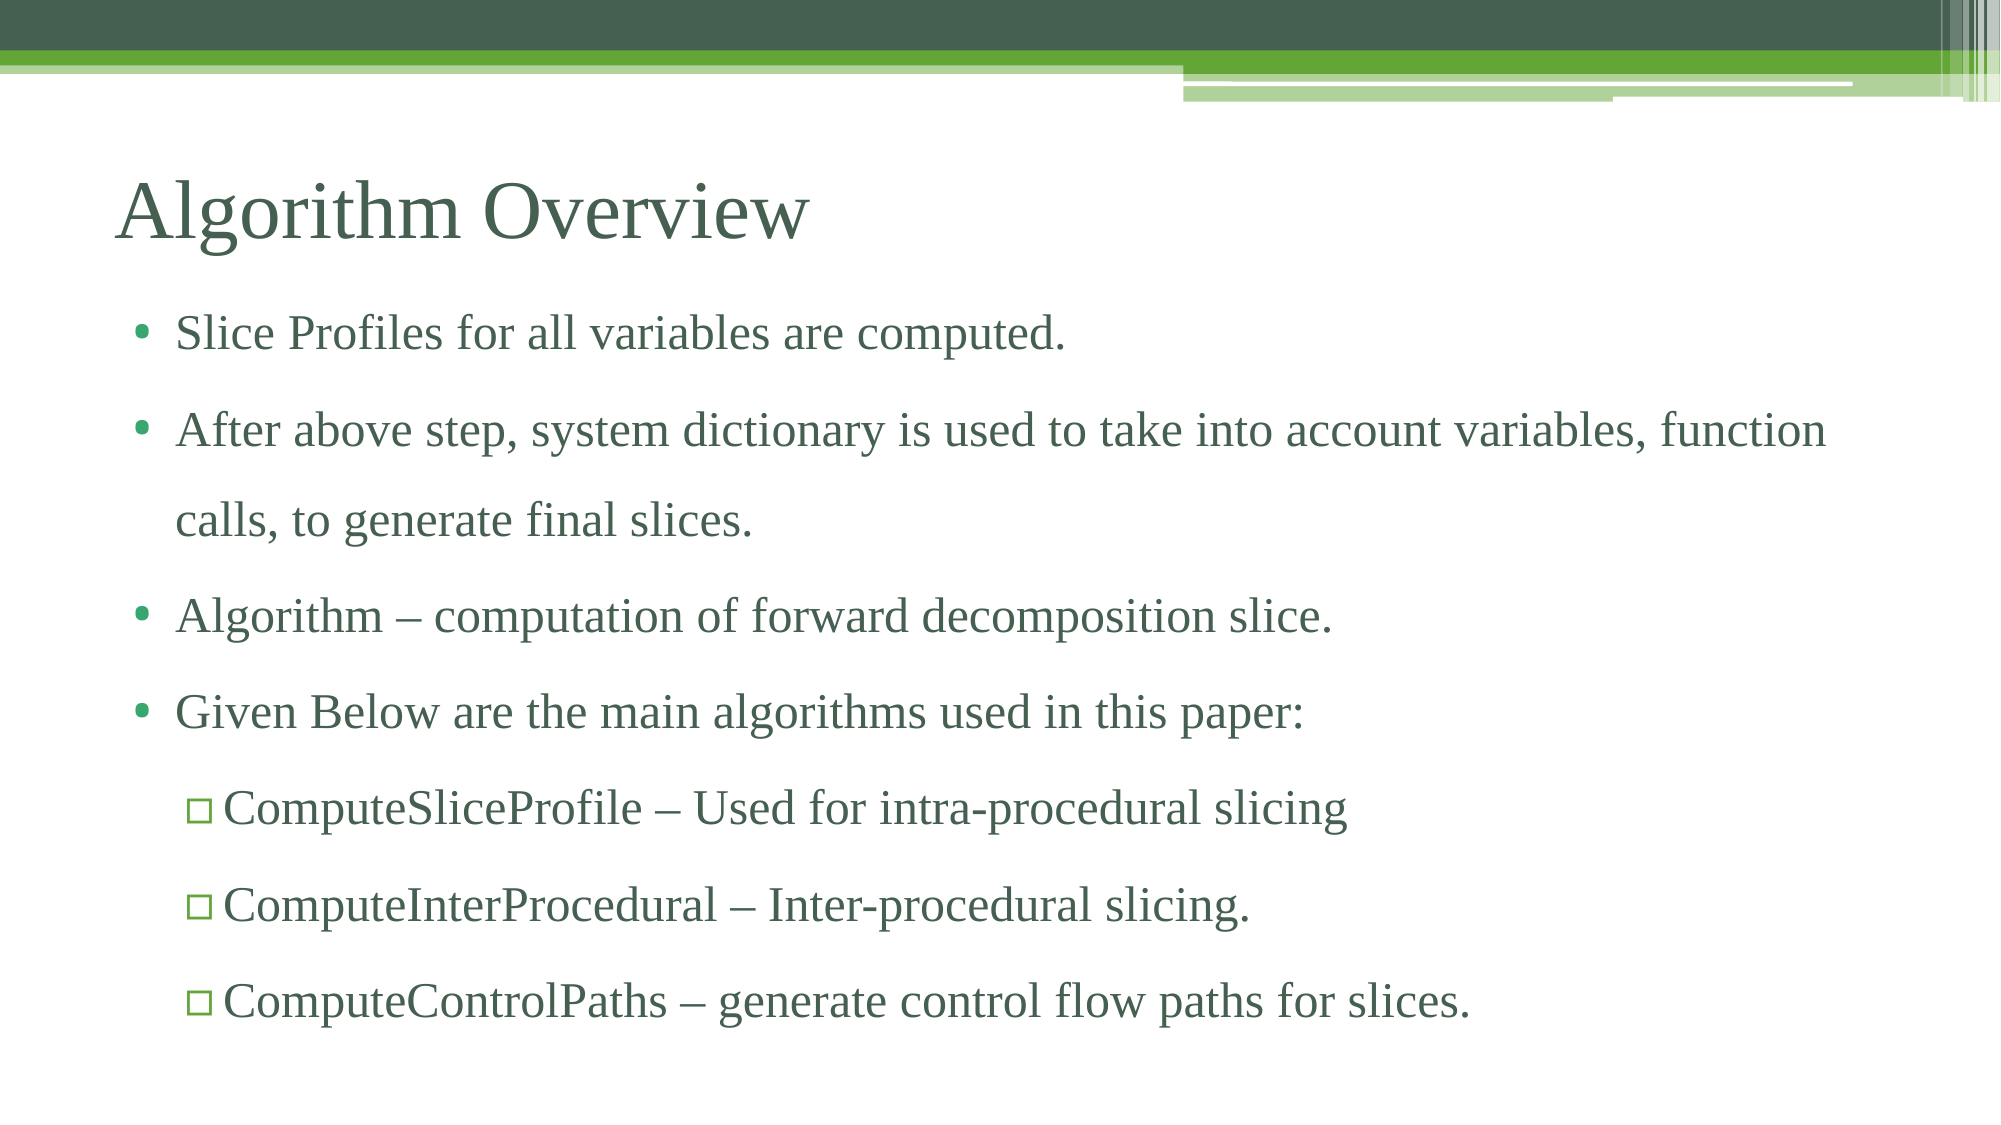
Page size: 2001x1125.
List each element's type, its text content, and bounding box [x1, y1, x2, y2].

list Slice Profiles for all variables are computed. After above step, system dictionary is used to take into account variables, function calls, to generate final slices. Algorithm – computation of forward decomposition slice. Given Below are the main algorithms used in this paper: ComputeSliceProfile – Used for intra-procedural slicing ComputeInterProcedural – Inter-procedural slicing. ComputeControlPaths – generate control flow paths for slices. [100, 262, 1901, 1074]
title Algorithm Overview [99, 117, 1900, 293]
